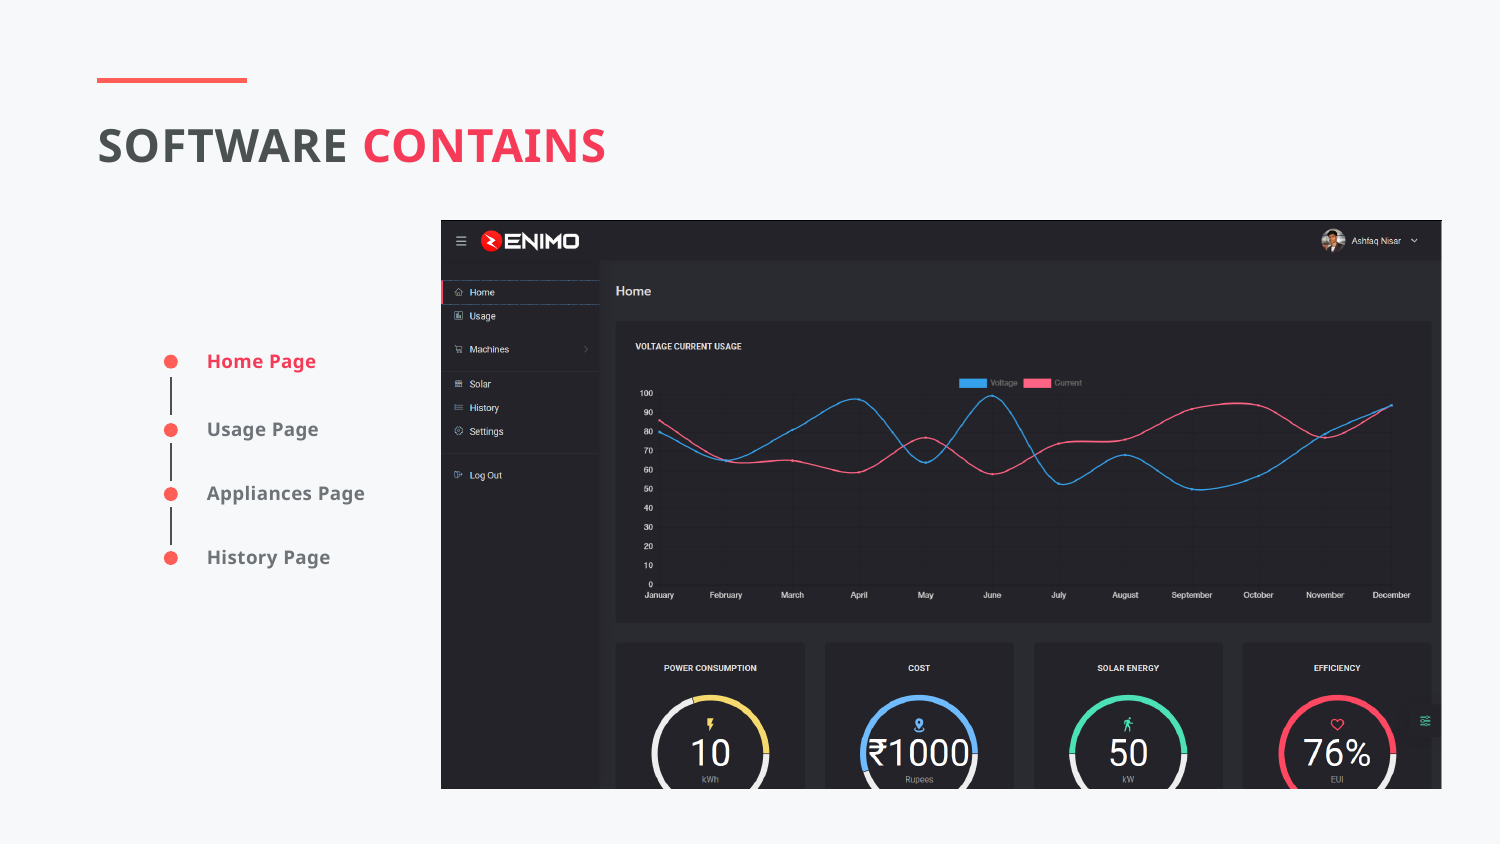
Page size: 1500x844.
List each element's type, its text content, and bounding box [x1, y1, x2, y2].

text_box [163, 349, 441, 569]
picture [441, 220, 1442, 789]
text_box Software Contains [97, 105, 1403, 172]
